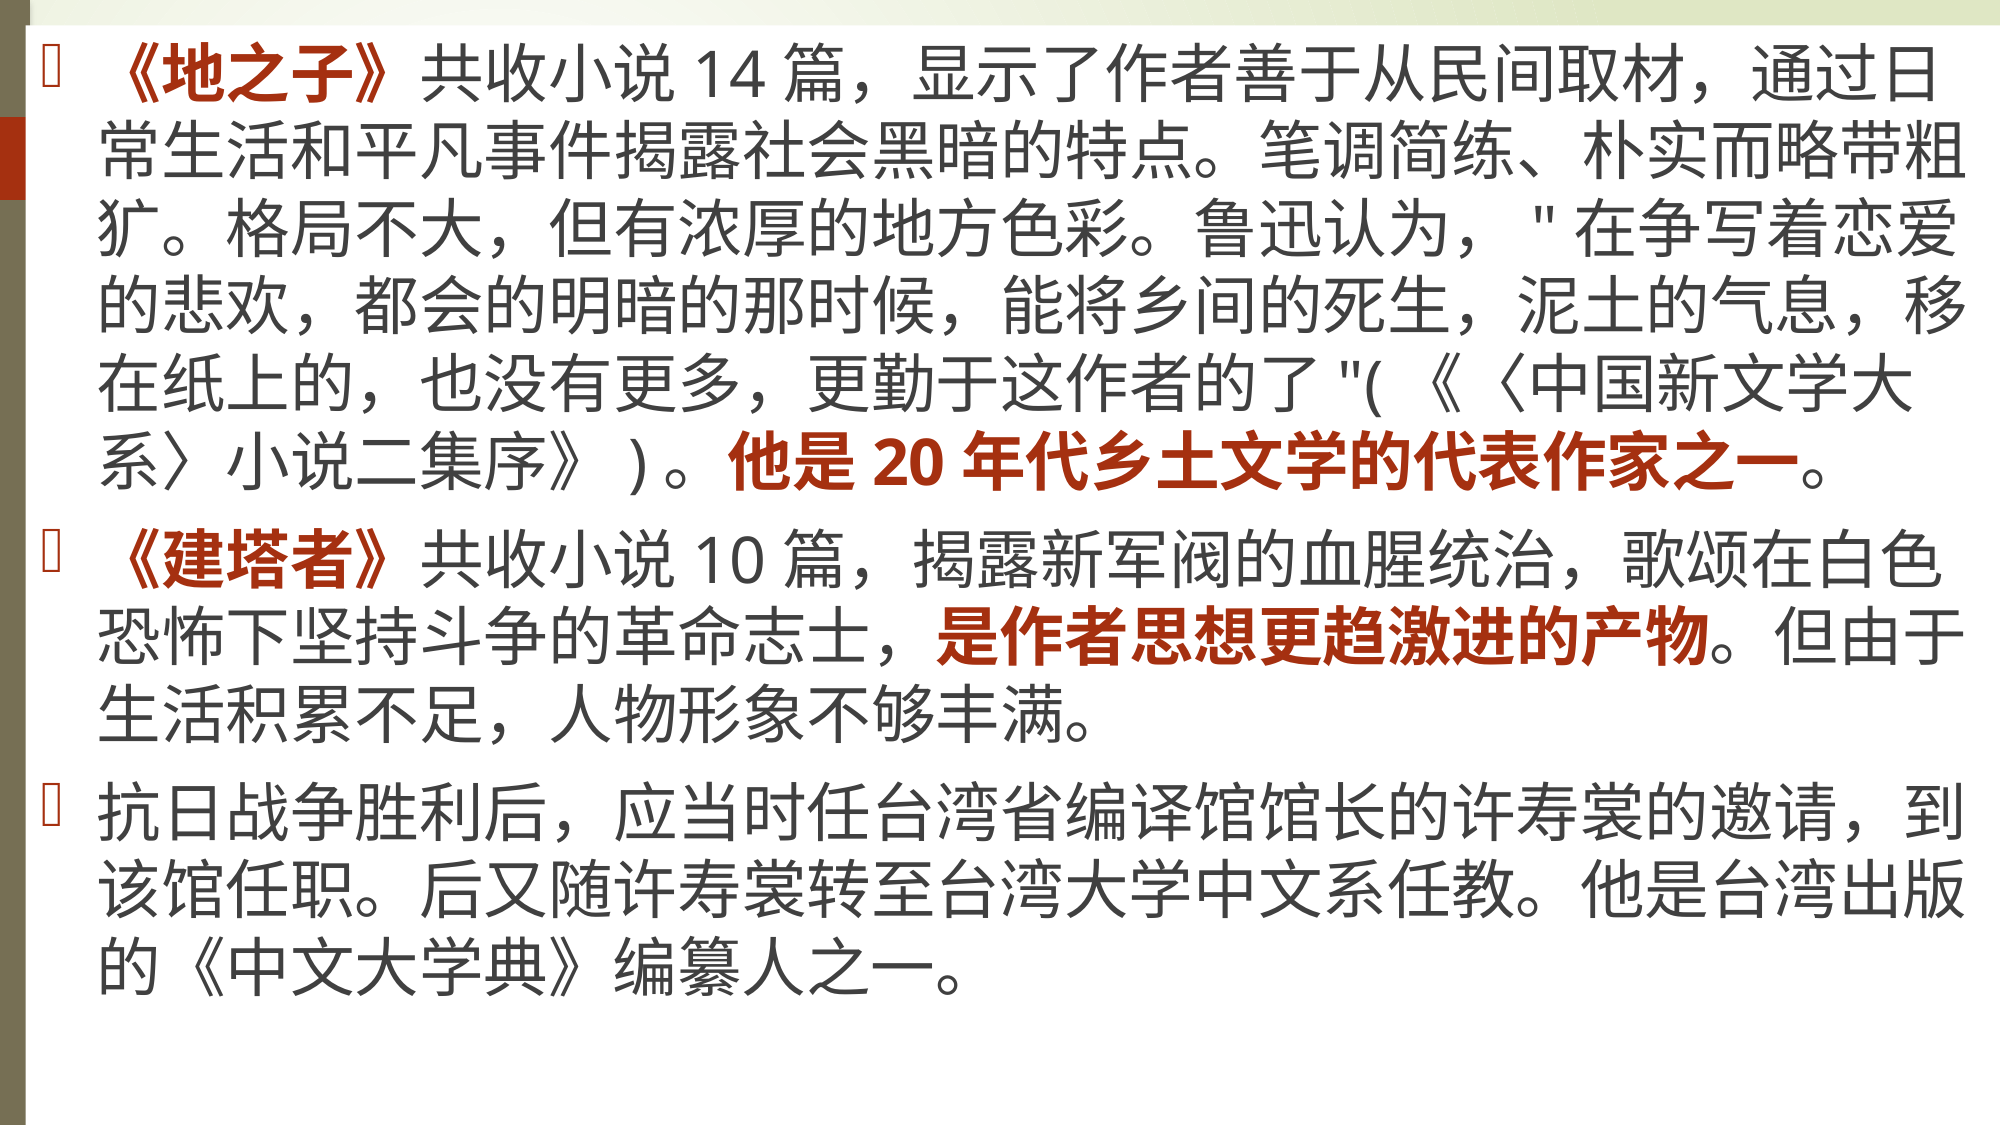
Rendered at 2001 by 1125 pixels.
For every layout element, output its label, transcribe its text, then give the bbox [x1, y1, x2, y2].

list 《地之子》共收小说14篇，显示了作者善于从民间取材，通过日常生活和平凡事件揭露社会黑暗的特点。笔调简练、朴实而略带粗犷。格局不大，但有浓厚的地方色彩。鲁迅认为，"在争写着恋爱的悲欢，都会的明暗的那时候，能将乡间的死生，泥土的气息，移在纸上的，也没有更多，更勤于这作者的了"(《〈中国新文学大系〉小说二集序》)。他是20年代乡土文学的代表作家之一。 《建塔者》共收小说10篇，揭露新军阀的血腥统治，歌颂在白色恐怖下坚持斗争的革命志士，是作者思想更趋激进的产物。但由于生活积累不足，人物形象不够丰满。 抗日战争胜利后，应当时任台湾省编译馆馆长的许寿裳的邀请，到该馆任职。后又随许寿裳转至台湾大学中文系任教。他是台湾出版的《中文大学典》编纂人之一。 [25, 25, 2000, 1125]
